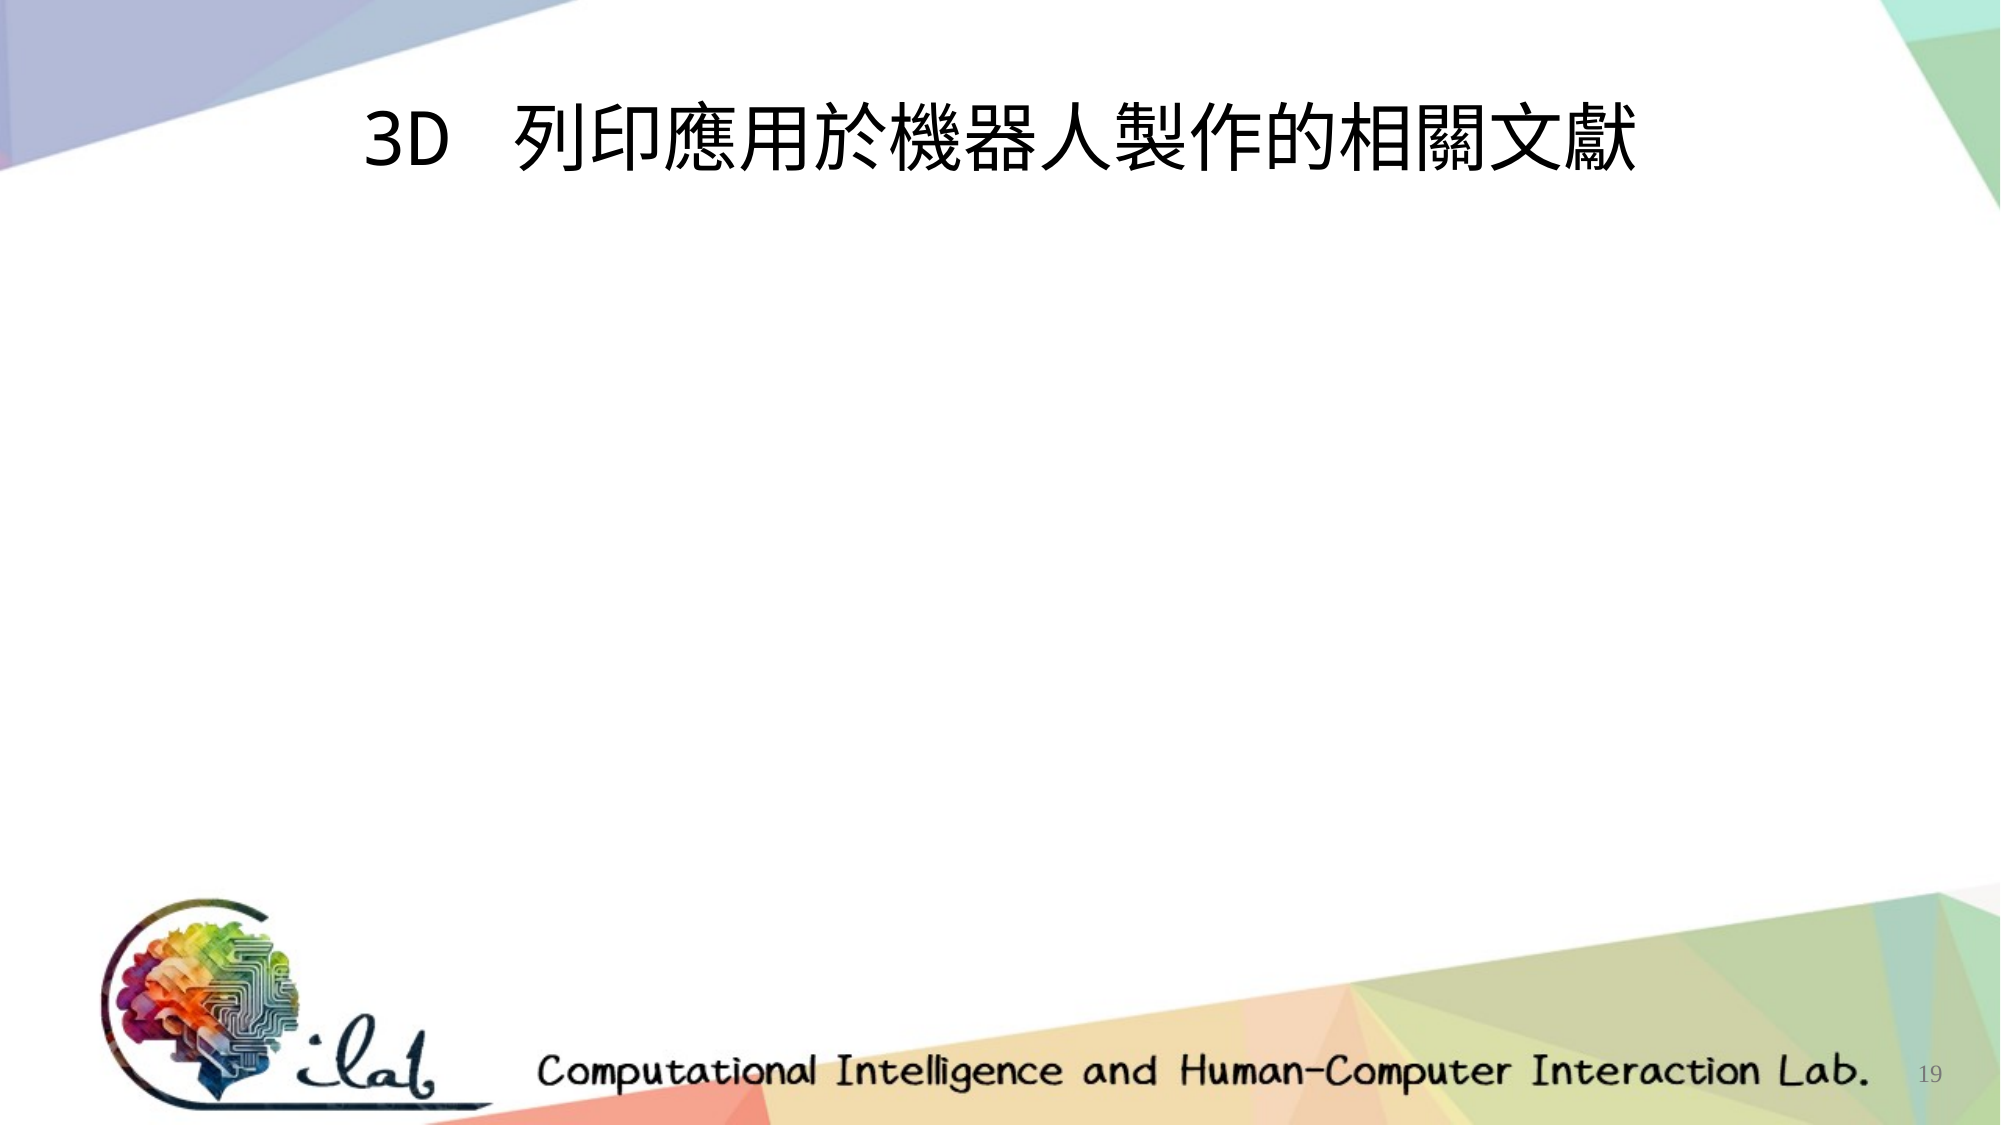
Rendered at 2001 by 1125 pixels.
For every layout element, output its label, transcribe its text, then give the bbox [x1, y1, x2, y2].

text_box 3D 列印應用於機器人製作的相關文獻 [346, 82, 1654, 188]
picture [0, 0, 2001, 1125]
slide_number 19 [1507, 1042, 1958, 1103]
